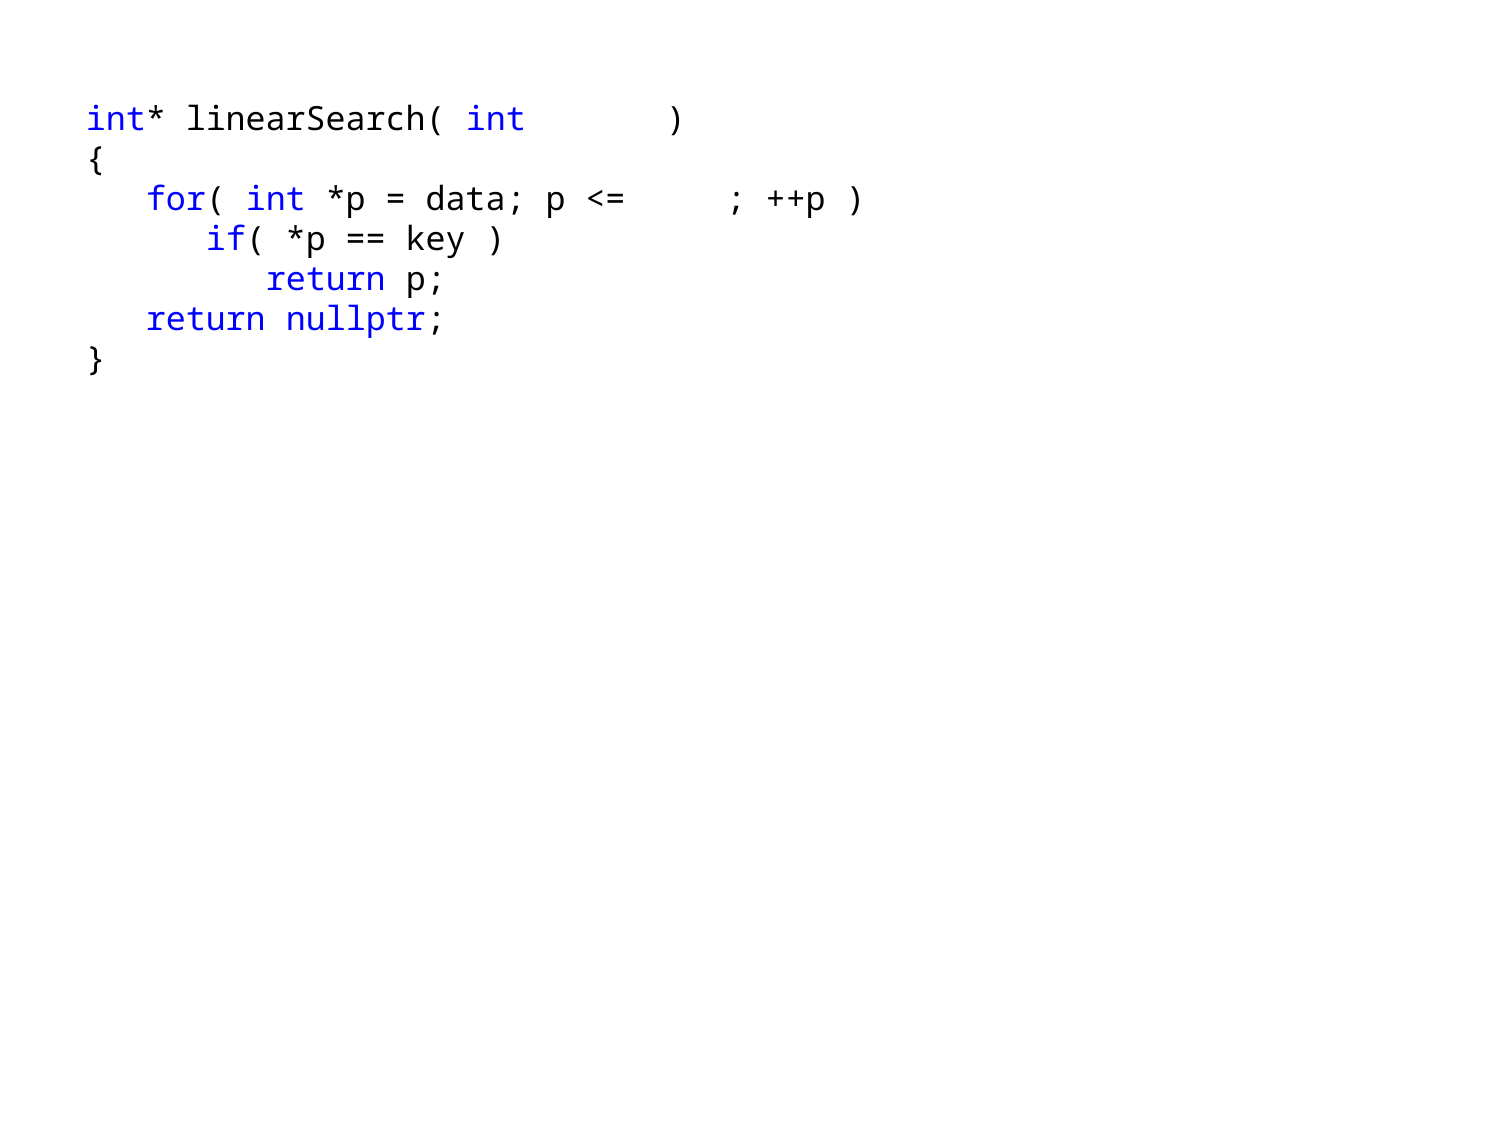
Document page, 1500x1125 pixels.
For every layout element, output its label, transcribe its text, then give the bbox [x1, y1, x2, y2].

list int* linearSearch( int *last ) { for( int *p = data; p <= last; ++p ) if( *p == key ) return p; return nullptr; } [70, 89, 1430, 1036]
